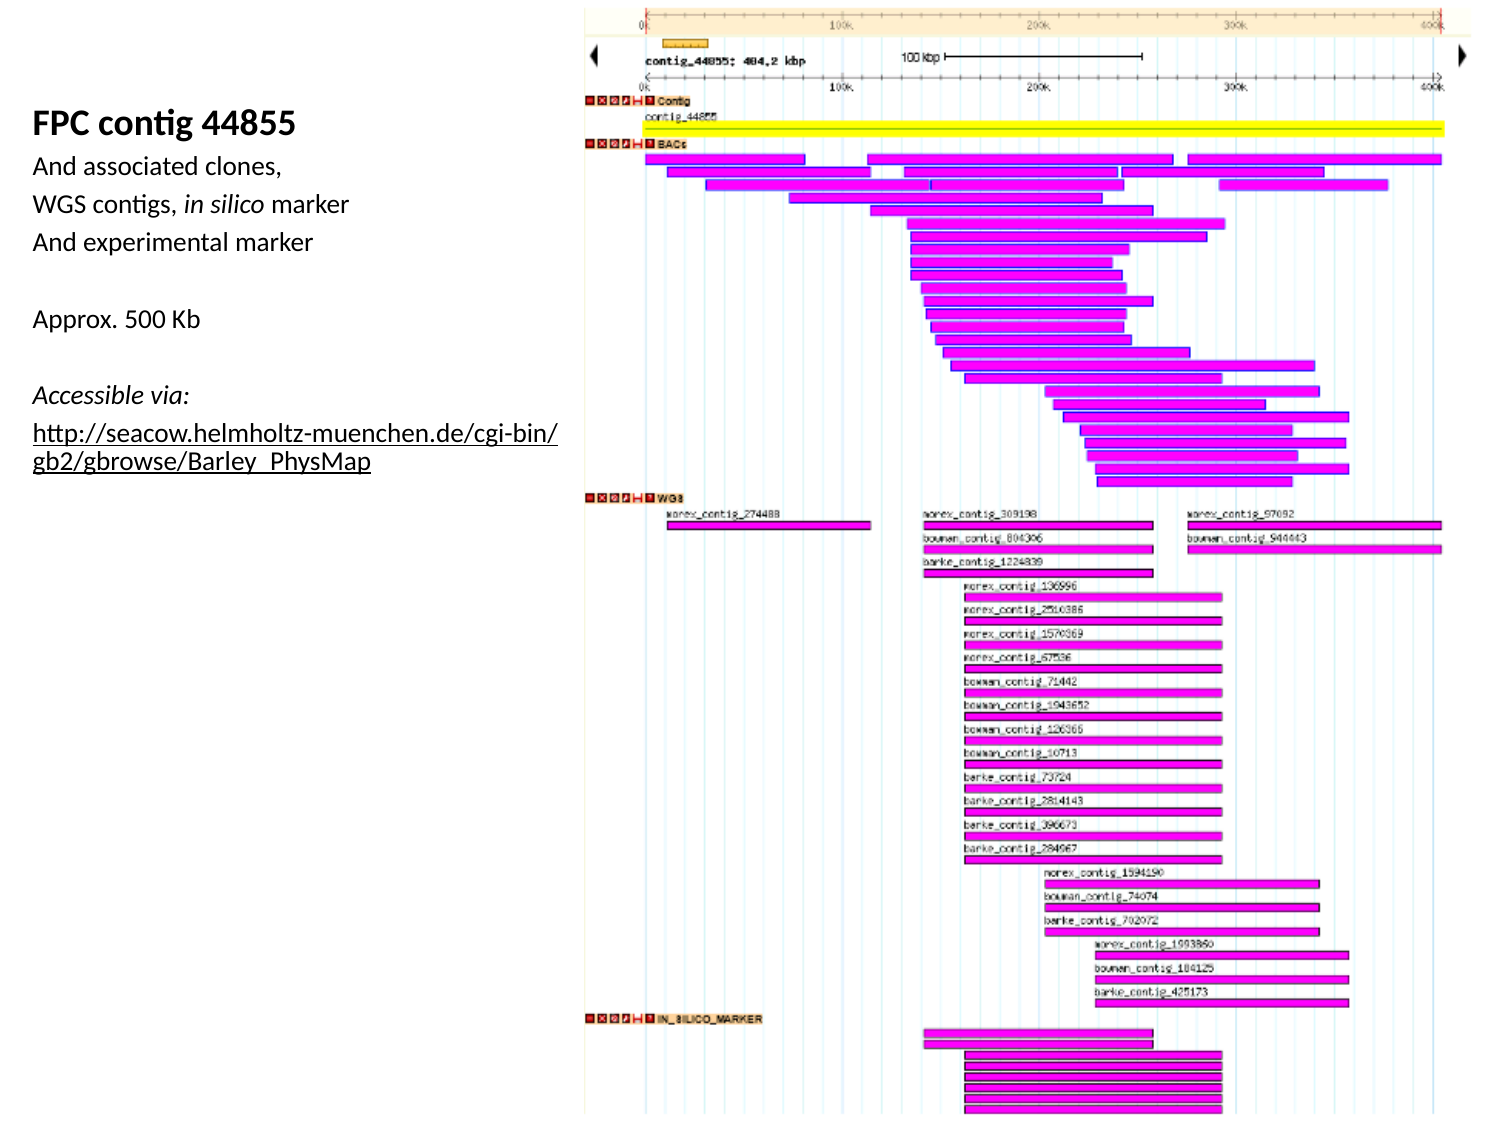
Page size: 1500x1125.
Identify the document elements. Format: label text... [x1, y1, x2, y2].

picture [584, 0, 1482, 1125]
list FPC contig 44855 And associated clones, WGS contigs, in silico marker And experimental marker Approx. 500 Kb Accessible via: http://seacow.helmholtz-muenchen.de/cgi-bin/gb2/gbrowse/Barley_PhysMap [17, 90, 579, 492]
